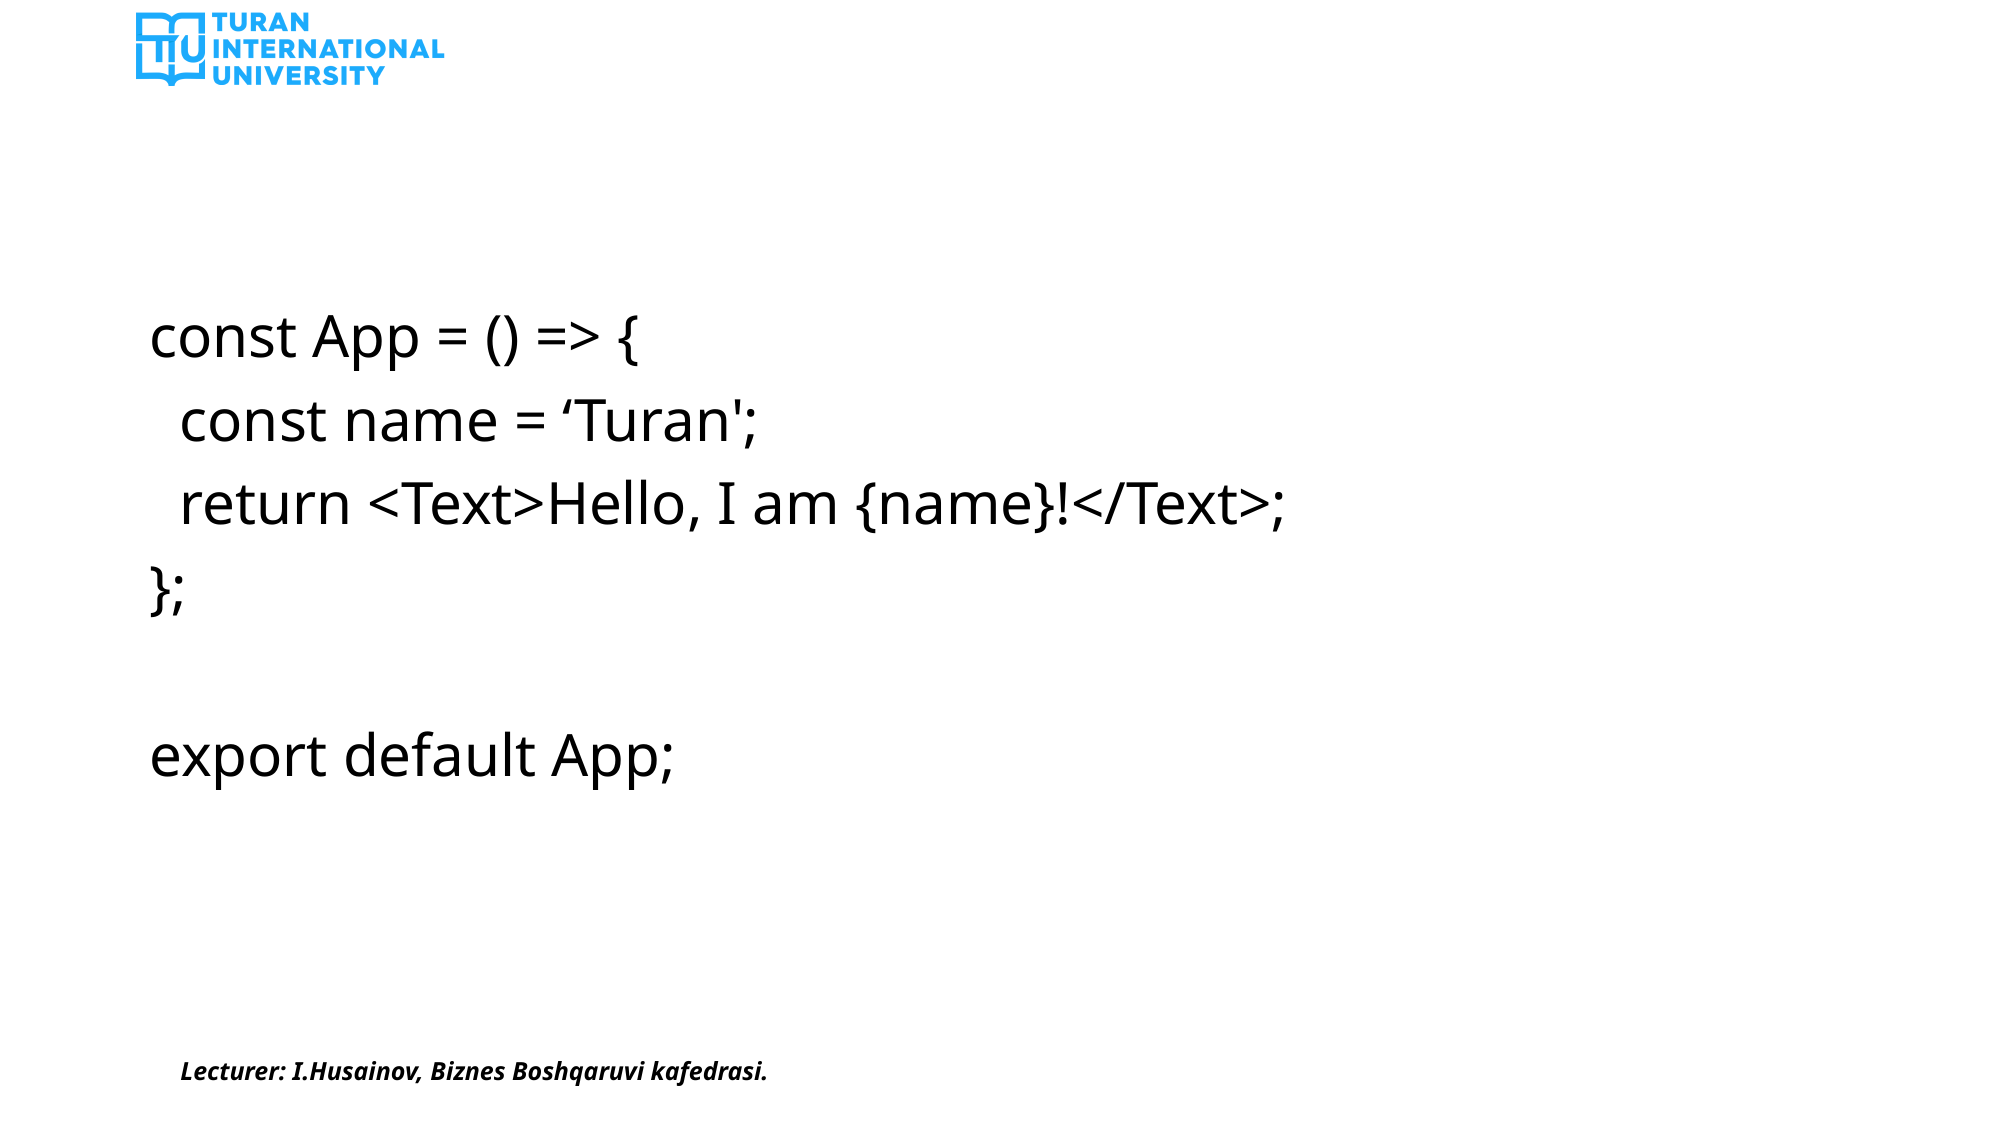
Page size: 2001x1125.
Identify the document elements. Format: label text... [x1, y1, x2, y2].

footer Lecturer: I.Husainov, Biznes Boshqaruvi kafedrasi. [137, 1042, 813, 1103]
list const App = () => { const name = ‘Turan'; return <Text>Hello, I am {name}!</Text>; }; export default App; [134, 299, 1860, 1014]
picture [132, 0, 450, 112]
